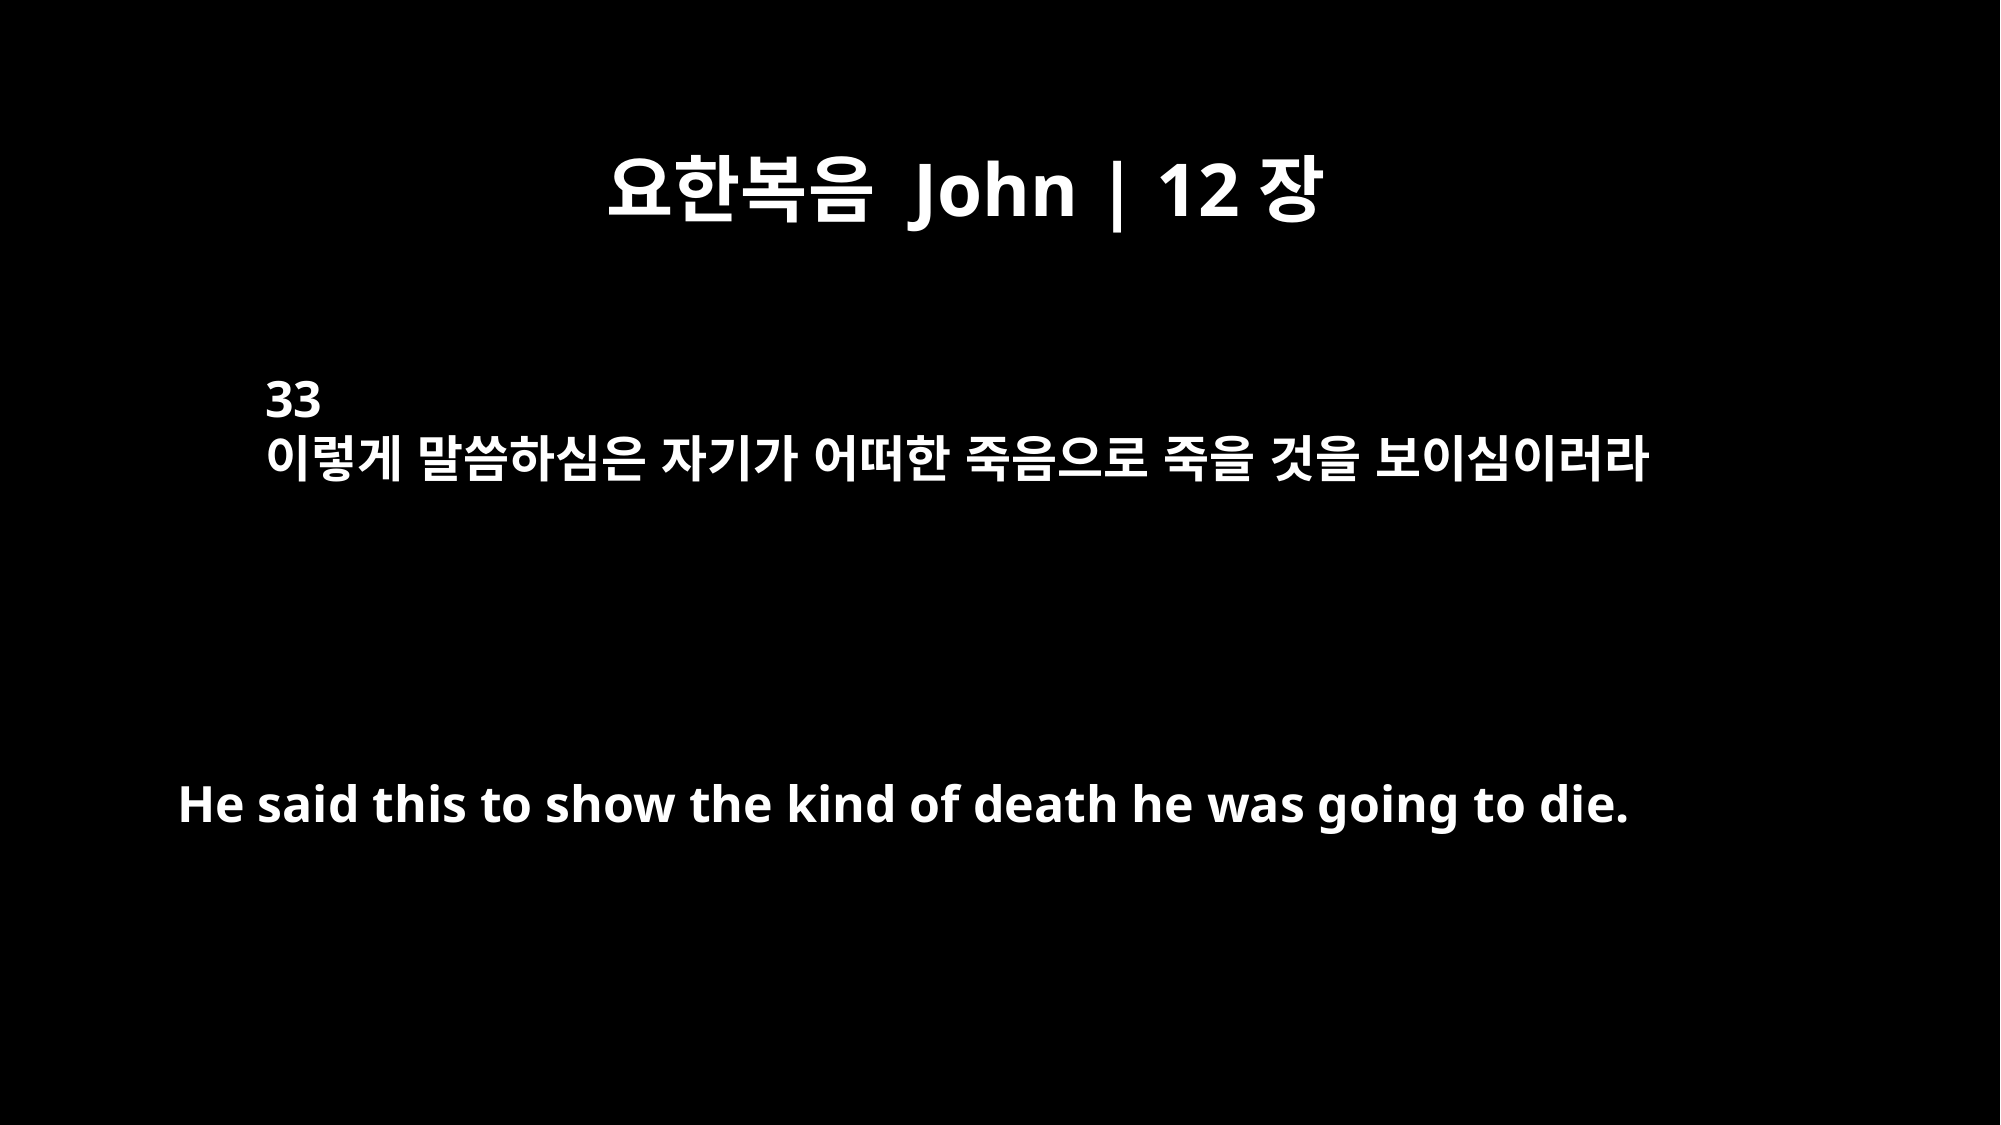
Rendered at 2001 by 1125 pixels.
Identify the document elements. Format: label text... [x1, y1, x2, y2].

text_box 요한복음 John | 12장 [591, 136, 1341, 239]
text_box 33 이렇게 말씀하심은 자기가 어떠한 죽음으로 죽을 것을 보이심이러라 [250, 359, 1667, 495]
text_box He said this to show the kind of death he was going to die. [162, 764, 1646, 840]
